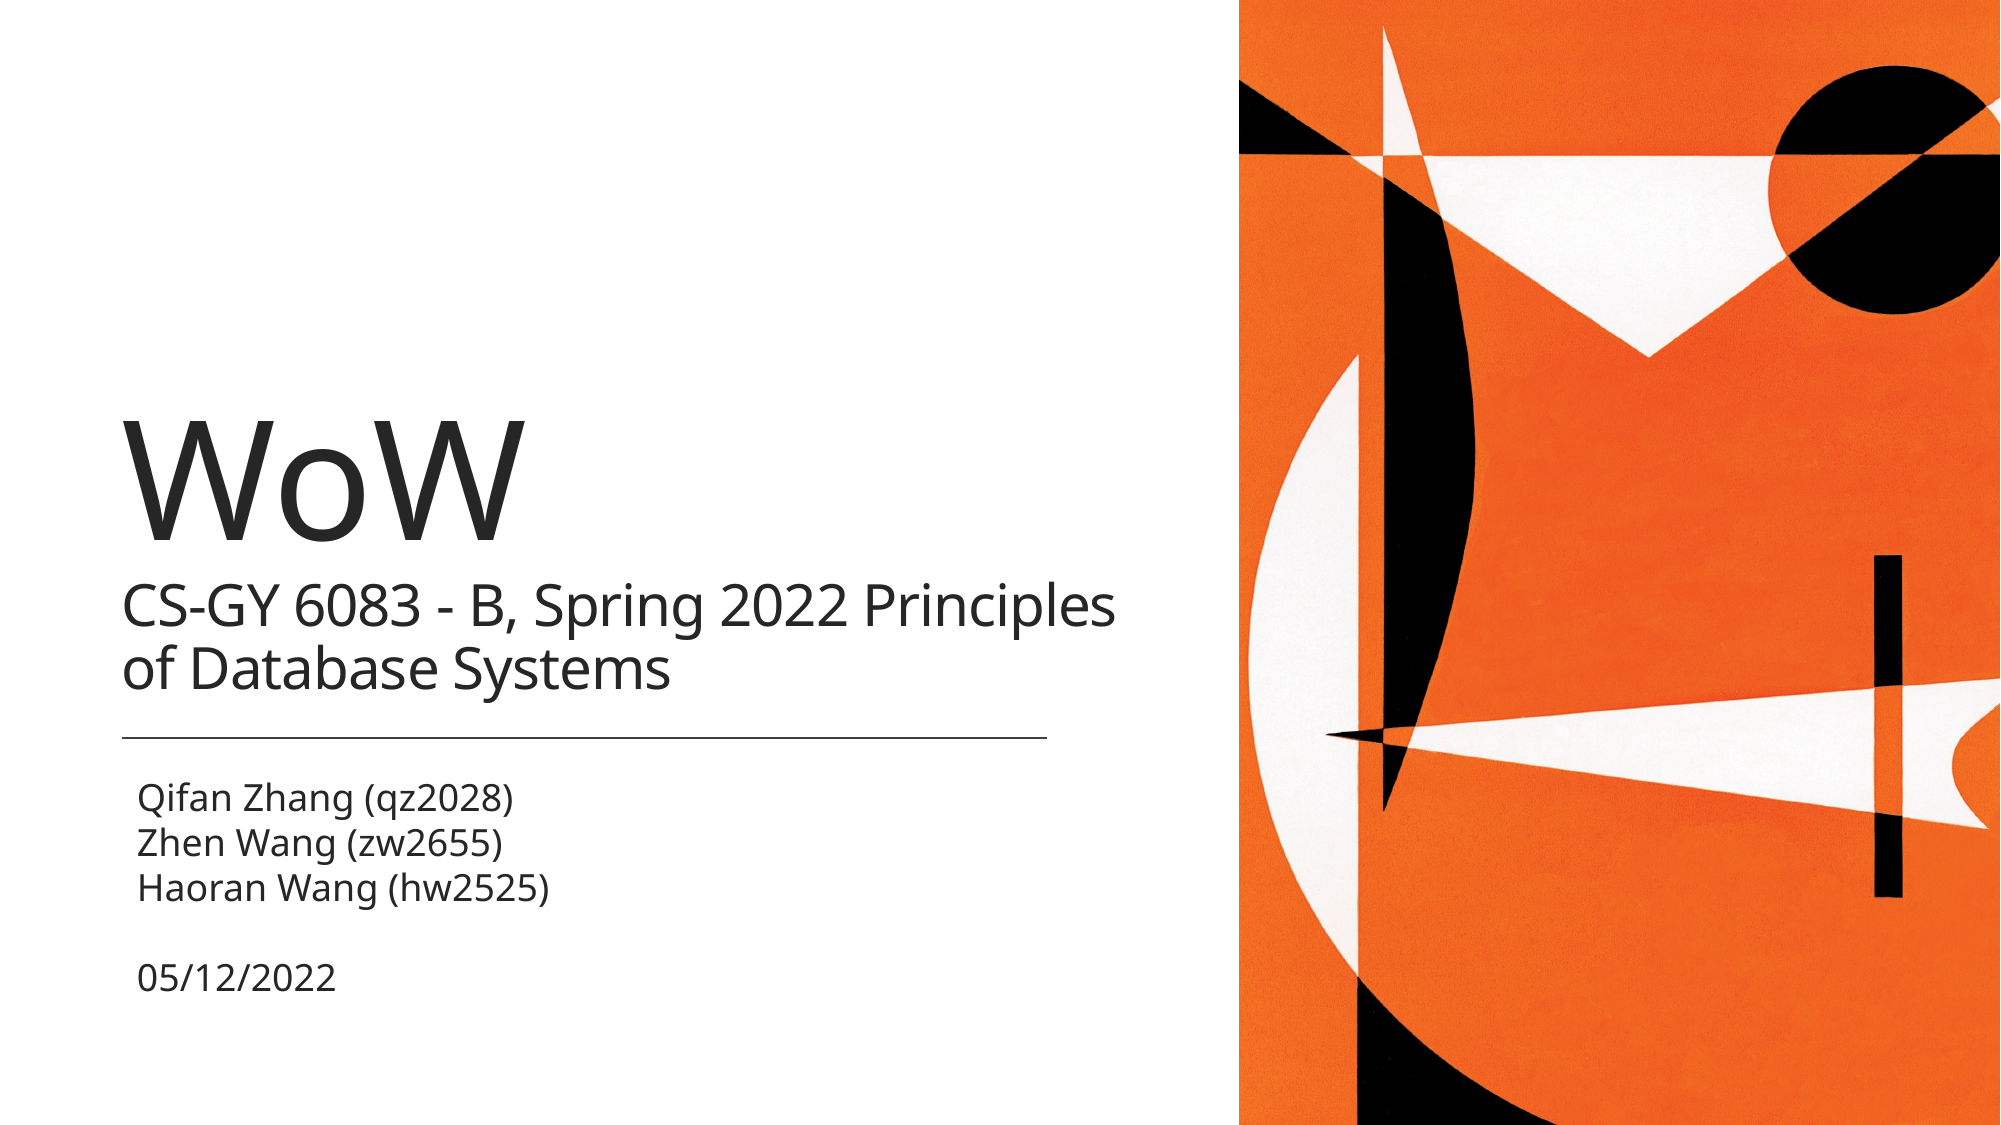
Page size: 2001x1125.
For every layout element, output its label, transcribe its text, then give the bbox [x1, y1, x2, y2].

picture [1239, 0, 2000, 1125]
title WoW CS-GY 6083 - B, Spring 2022 Principles of Database Systems [106, 104, 1133, 710]
text_box Qifan Zhang (qz2028) Zhen Wang (zw2655) Haoran Wang (hw2525) 05/12/2022 [122, 766, 658, 1007]
text_box [0, 0, 1237, 1125]
